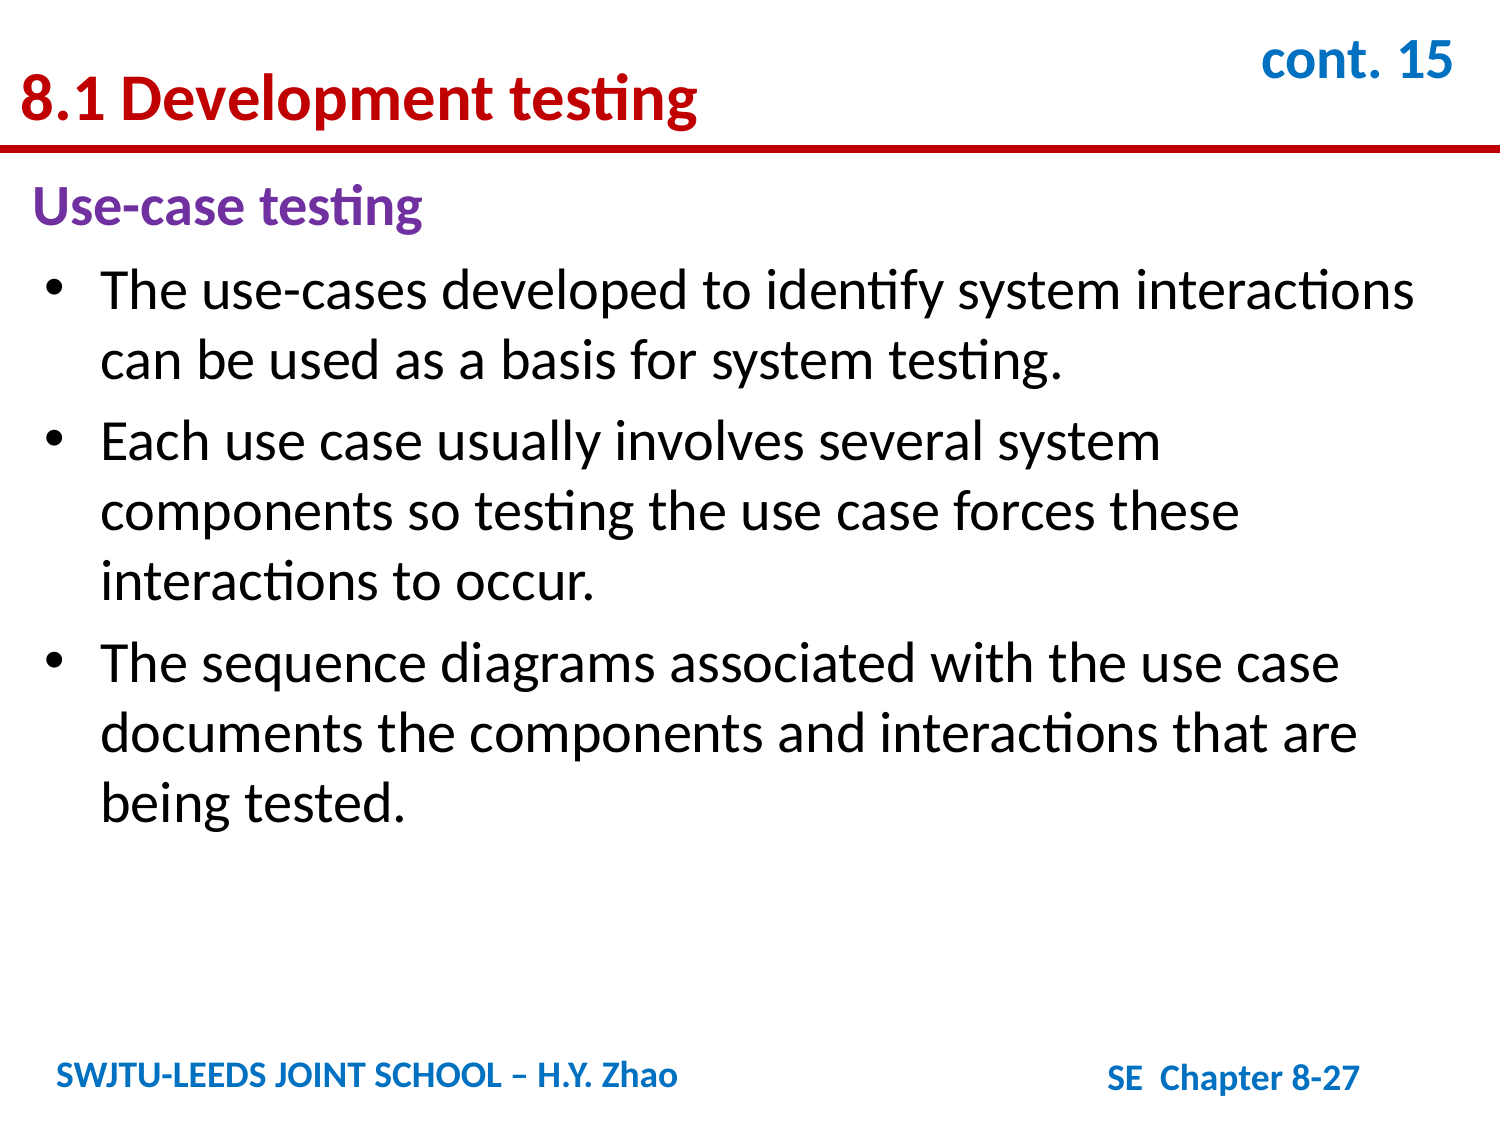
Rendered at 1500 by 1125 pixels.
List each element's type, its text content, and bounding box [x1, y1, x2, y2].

footer SWJTU-LEEDS JOINT SCHOOL – H.Y. Zhao [41, 1042, 988, 1103]
text_box Use-case testing [17, 159, 1226, 245]
text_box The use-cases developed to identify system interactions can be used as a basis for system testing. Each use case usually involves several system components so testing the use case forces these interactions to occur. The sequence diagrams associated with the use case documents the components and interactions that are being tested. [29, 243, 1459, 986]
slide_number SE Chapter 8-27 [1092, 1045, 1484, 1106]
text_box cont. 15 [1246, 30, 1483, 98]
text_box 8.1 Development testing [5, 30, 1140, 142]
